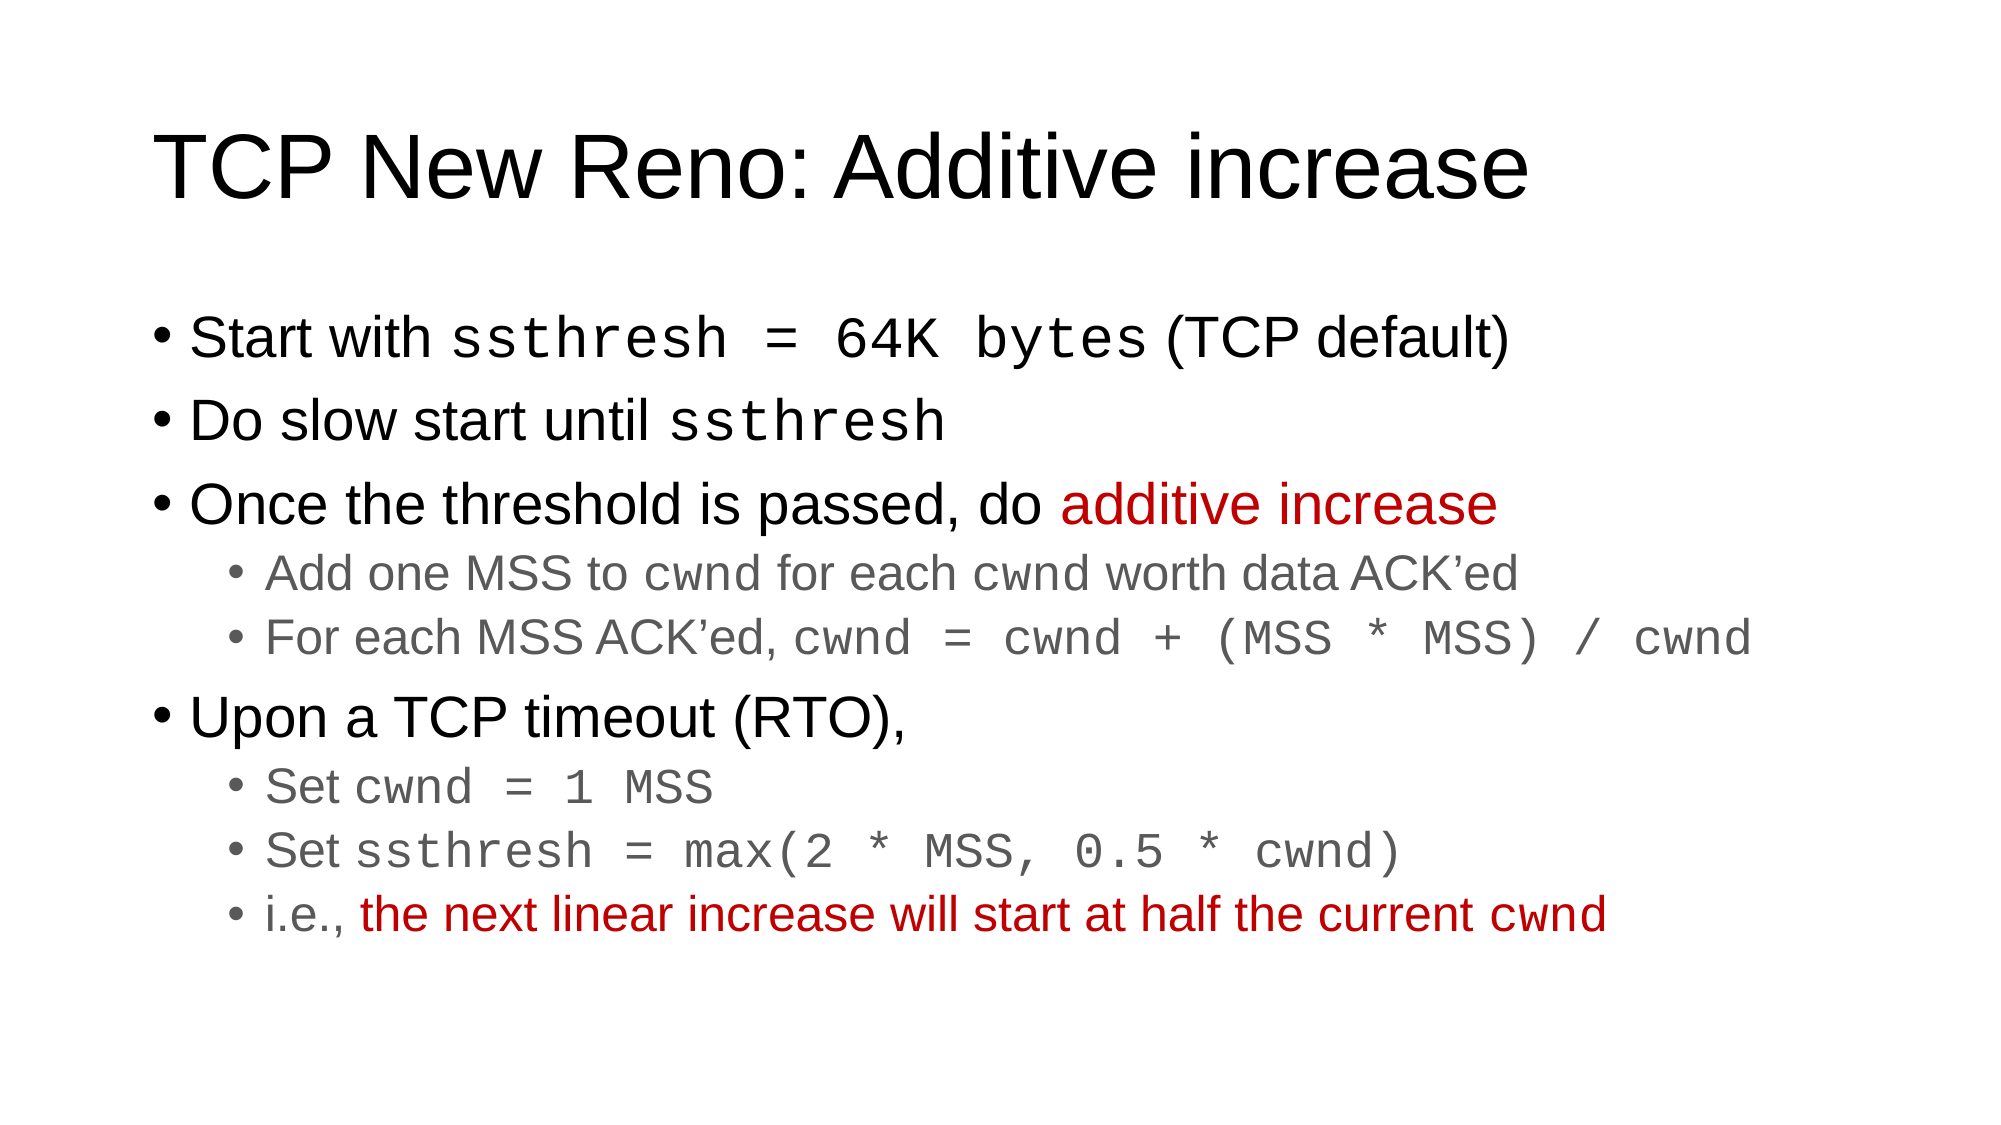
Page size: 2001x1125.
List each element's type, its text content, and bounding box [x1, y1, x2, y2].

title TCP New Reno: Additive increase [137, 59, 1863, 278]
list Start with ssthresh = 64K bytes (TCP default) Do slow start until ssthresh Once the threshold is passed, do additive increase Add one MSS to cwnd for each cwnd worth data ACK’ed For each MSS ACK’ed, cwnd = cwnd + (MSS * MSS) / cwnd Upon a TCP timeout (RTO), Set cwnd = 1 MSS Set ssthresh = max(2 * MSS, 0.5 * cwnd) i.e., the next linear increase will start at half the current cwnd [137, 299, 1863, 1014]
